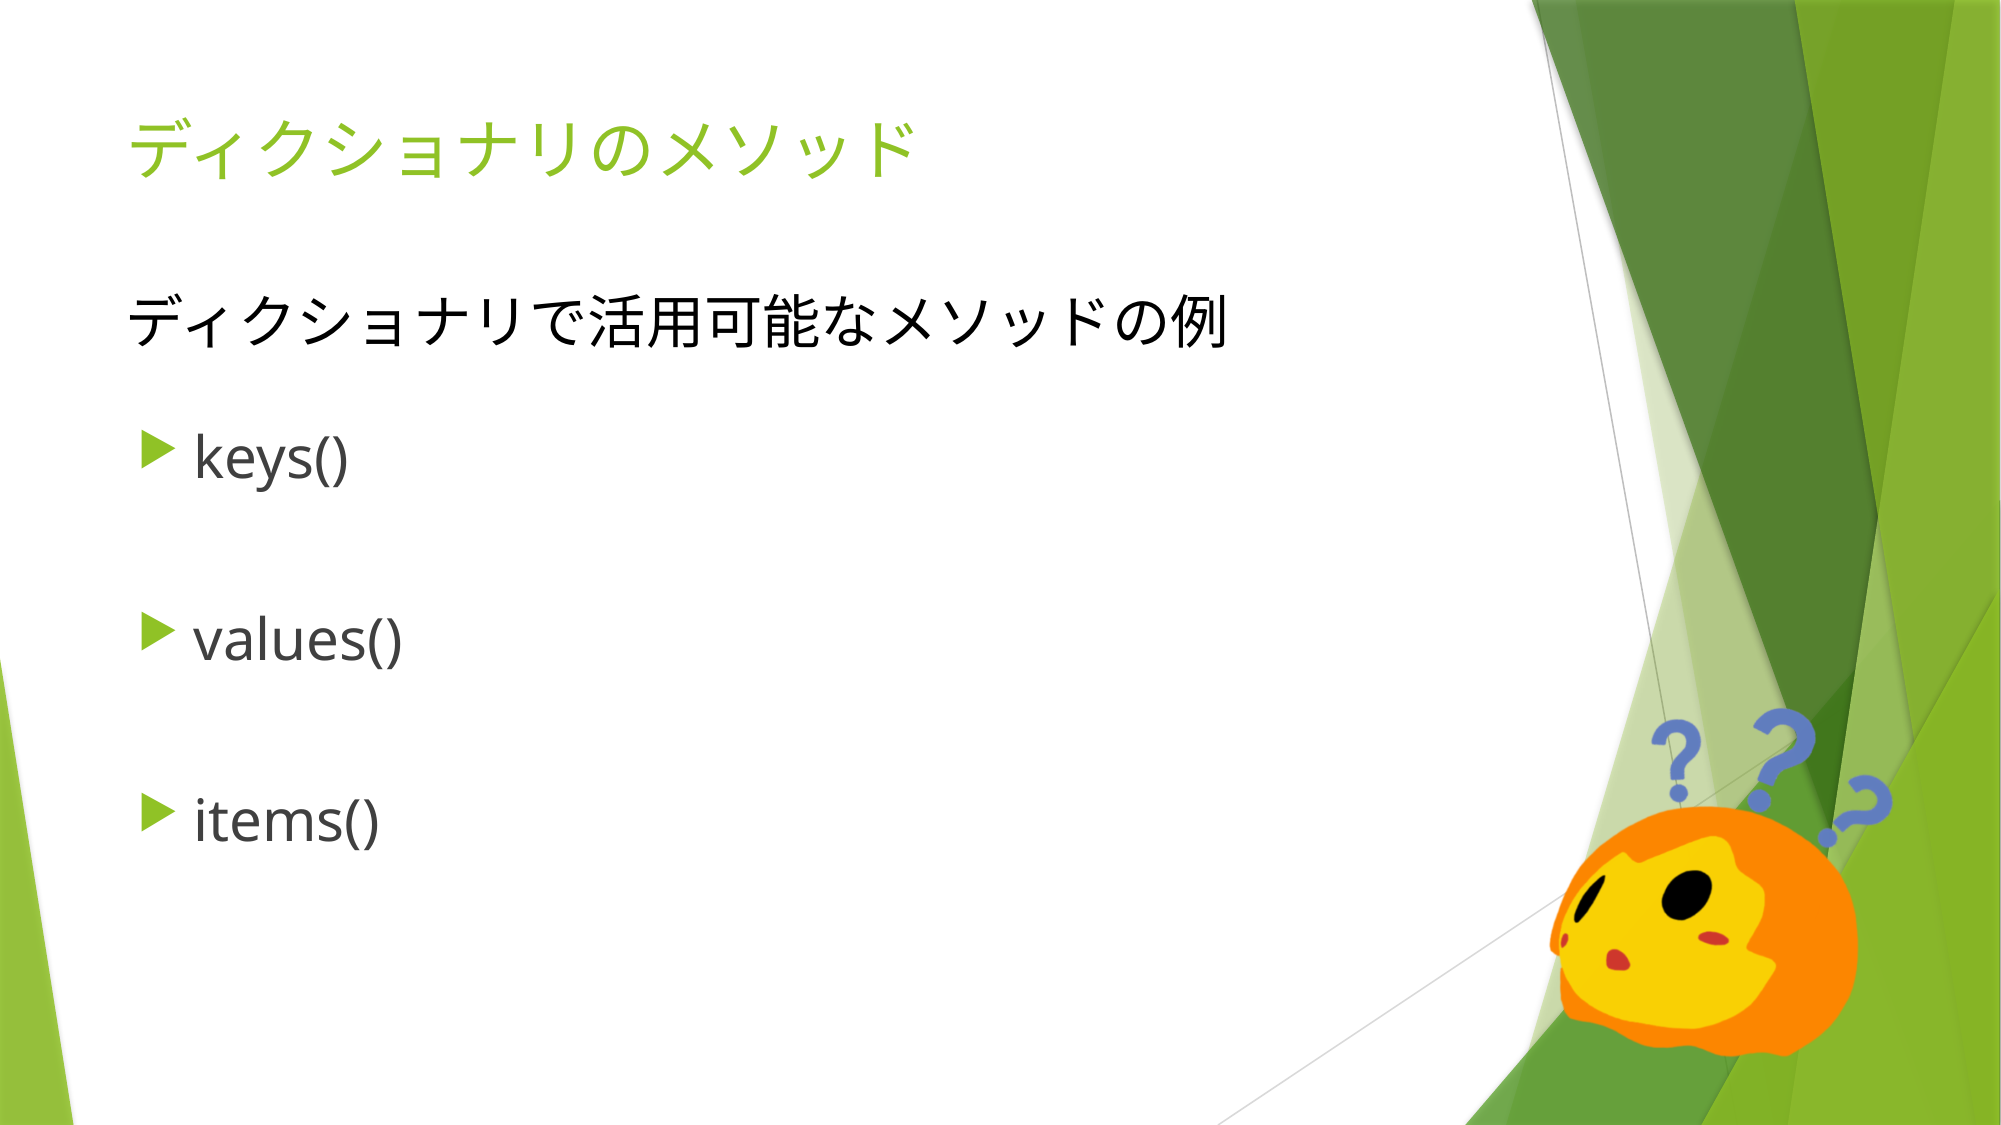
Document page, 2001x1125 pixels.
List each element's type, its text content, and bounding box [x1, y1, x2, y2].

picture [1520, 689, 1910, 1079]
text_box ディクショナリで活用可能なメソッドの例 [111, 277, 1643, 363]
list keys() values() items() [122, 413, 1533, 1050]
title ディクショナリのメソッド [111, 99, 1522, 277]
